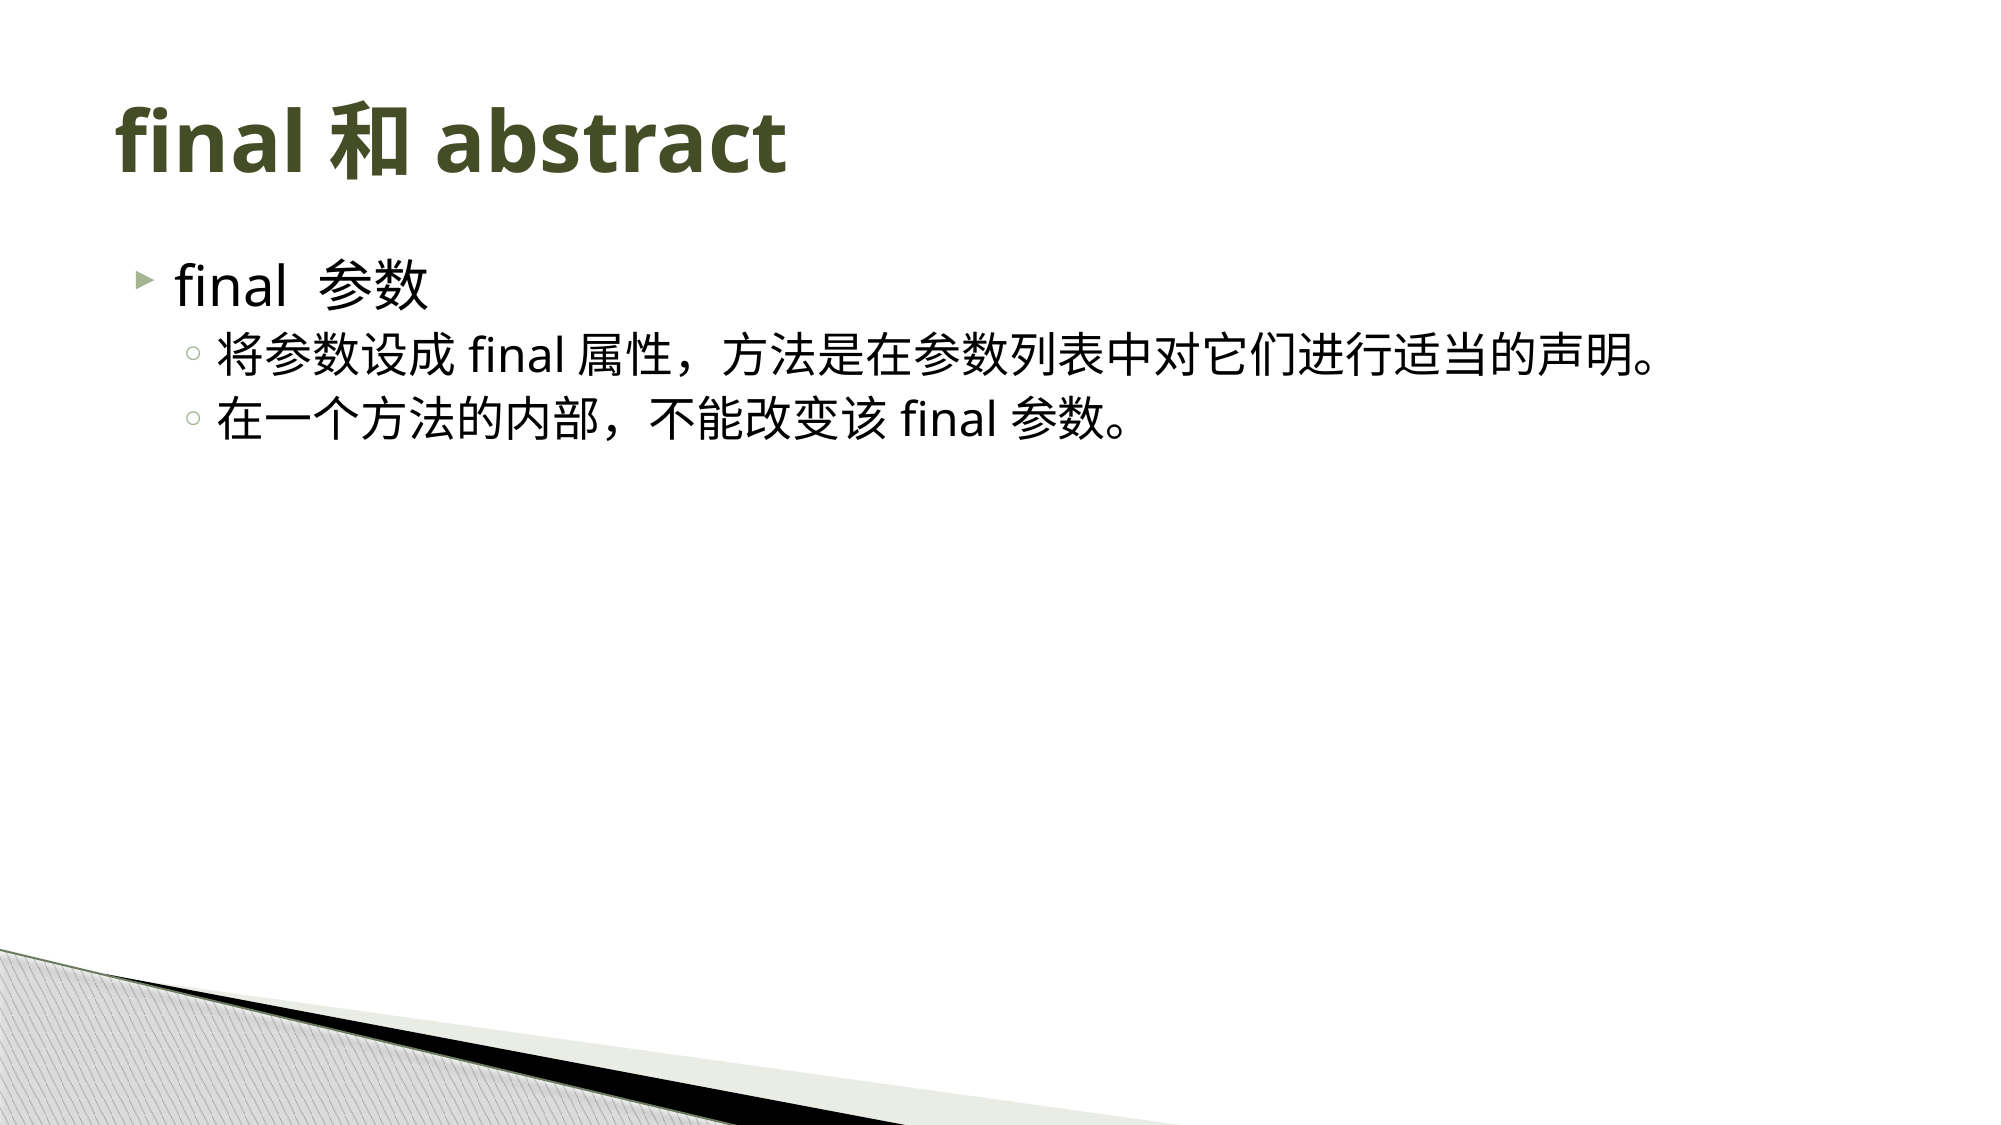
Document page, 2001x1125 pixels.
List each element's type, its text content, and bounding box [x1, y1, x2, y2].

list final 参数 将参数设成final属性，方法是在参数列表中对它们进行适当的声明。 在一个方法的内部，不能改变该final参数。 [99, 243, 1900, 986]
title final和abstract [99, 45, 1900, 233]
